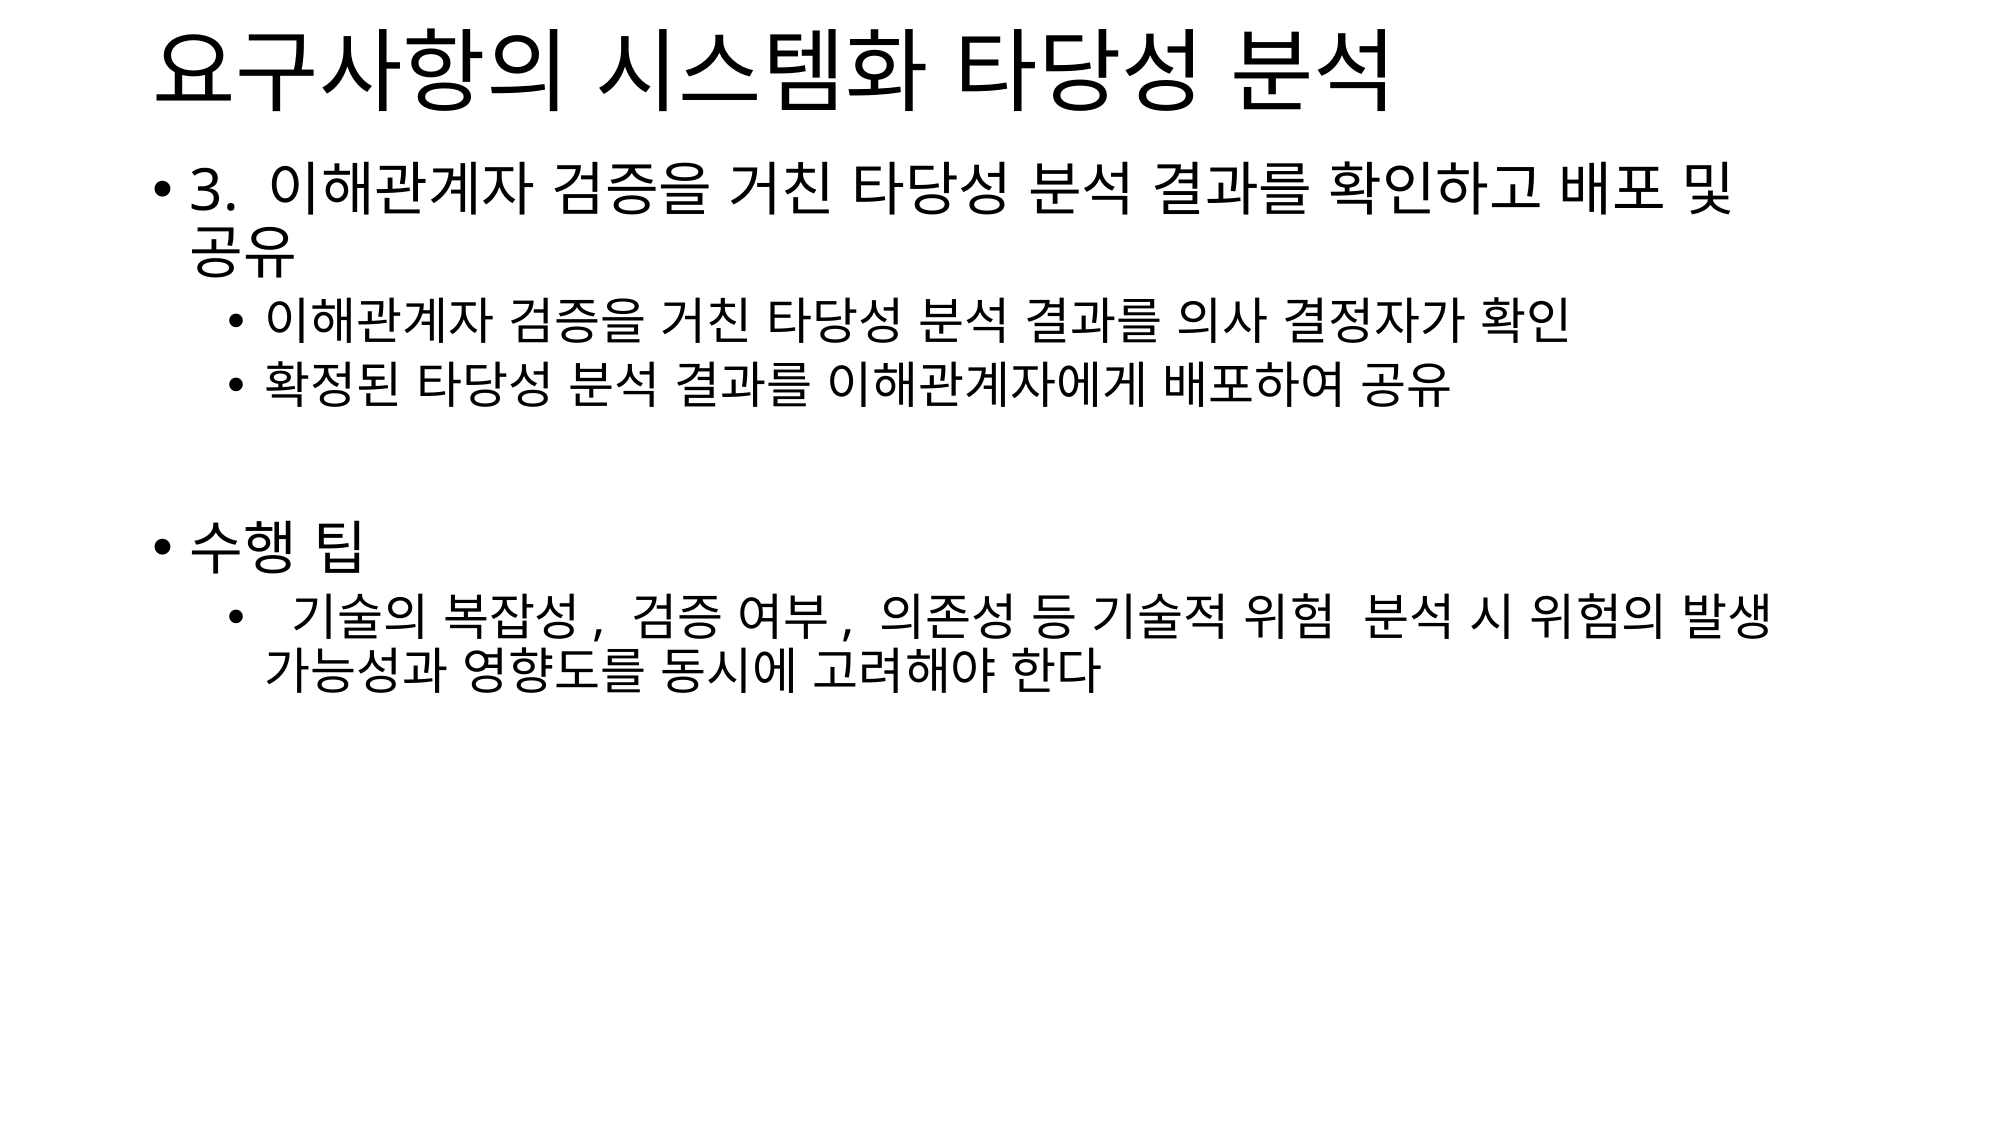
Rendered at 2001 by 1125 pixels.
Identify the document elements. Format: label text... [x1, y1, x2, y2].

list 3. 이해관계자 검증을 거친 타당성 분석 결과를 확인하고 배포 및 공유 이해관계자 검증을 거친 타당성 분석 결과를 의사 결정자가 확인 확정된 타당성 분석 결과를 이해관계자에게 배포하여 공유 수행 팁 기술의 복잡성, 검증 여부, 의존성 등 기술적 위험 분석 시 위험의 발생 가능성과 영향도를 동시에 고려해야 한다 [137, 152, 1863, 1014]
title 요구사항의 시스템화 타당성 분석 [137, 18, 1863, 132]
